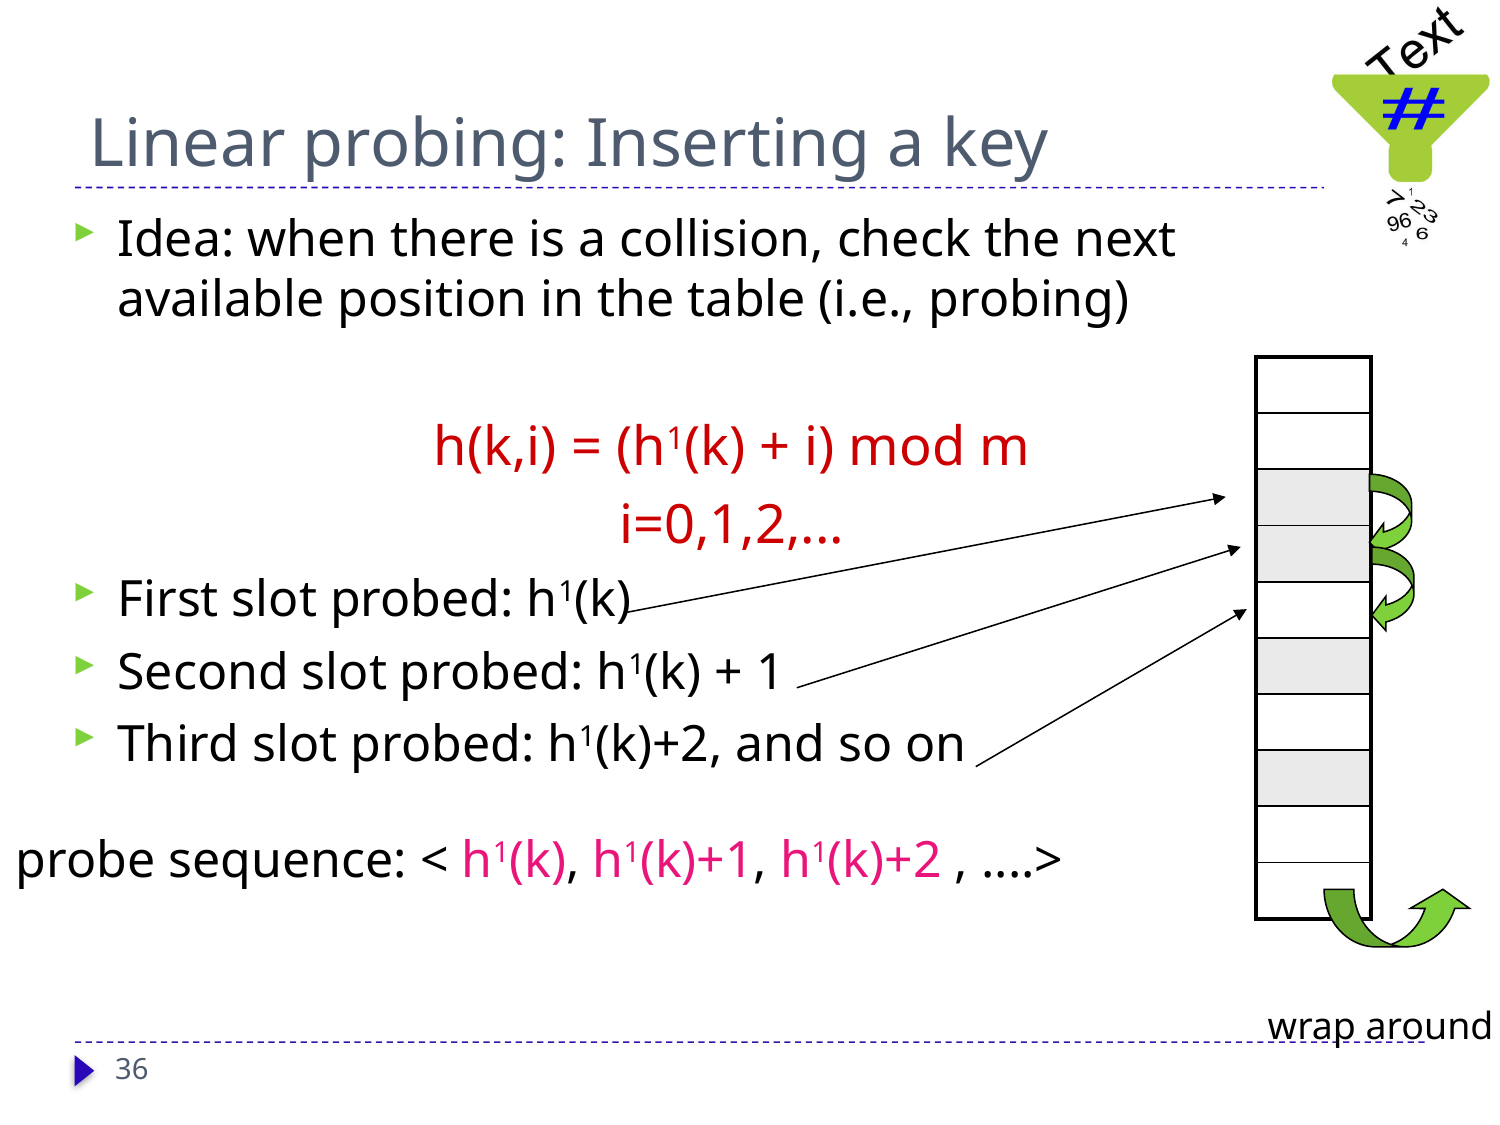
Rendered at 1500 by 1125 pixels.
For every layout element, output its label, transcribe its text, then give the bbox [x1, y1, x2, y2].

table_cell [1258, 639, 1369, 693]
text_box [627, 493, 1226, 613]
table_cell [1258, 414, 1369, 468]
table_cell [1258, 526, 1369, 581]
text_box probe sequence: < h1(k), h1(k)+1, h1(k)+2 , ....> [0, 819, 1079, 895]
table_cell [1258, 807, 1369, 862]
table_cell [1258, 470, 1369, 525]
table_cell [1258, 695, 1369, 749]
picture [1324, 0, 1500, 255]
title Linear probing: Inserting a key [75, 24, 1425, 188]
text_box wrap around [1252, 994, 1500, 1054]
text_box [796, 544, 1241, 688]
list Idea: when there is a collision, check the next available position in the table (i.e., probing) h(k,i) = (h1(k) + i) mod m i=0,1,2,... First slot probed: h1(k) Second slot probed: h1(k) + 1 Third slot probed: h1(k)+2, and so on [57, 199, 1407, 1032]
text_box [1371, 547, 1414, 631]
text_box [975, 609, 1247, 767]
table_cell [1258, 751, 1369, 805]
slide_number 36 [100, 1042, 426, 1103]
text_box [1324, 889, 1470, 947]
table_cell [1258, 583, 1369, 637]
table_header [1258, 359, 1369, 412]
table_cell [1258, 863, 1369, 917]
text_box [1369, 474, 1412, 549]
